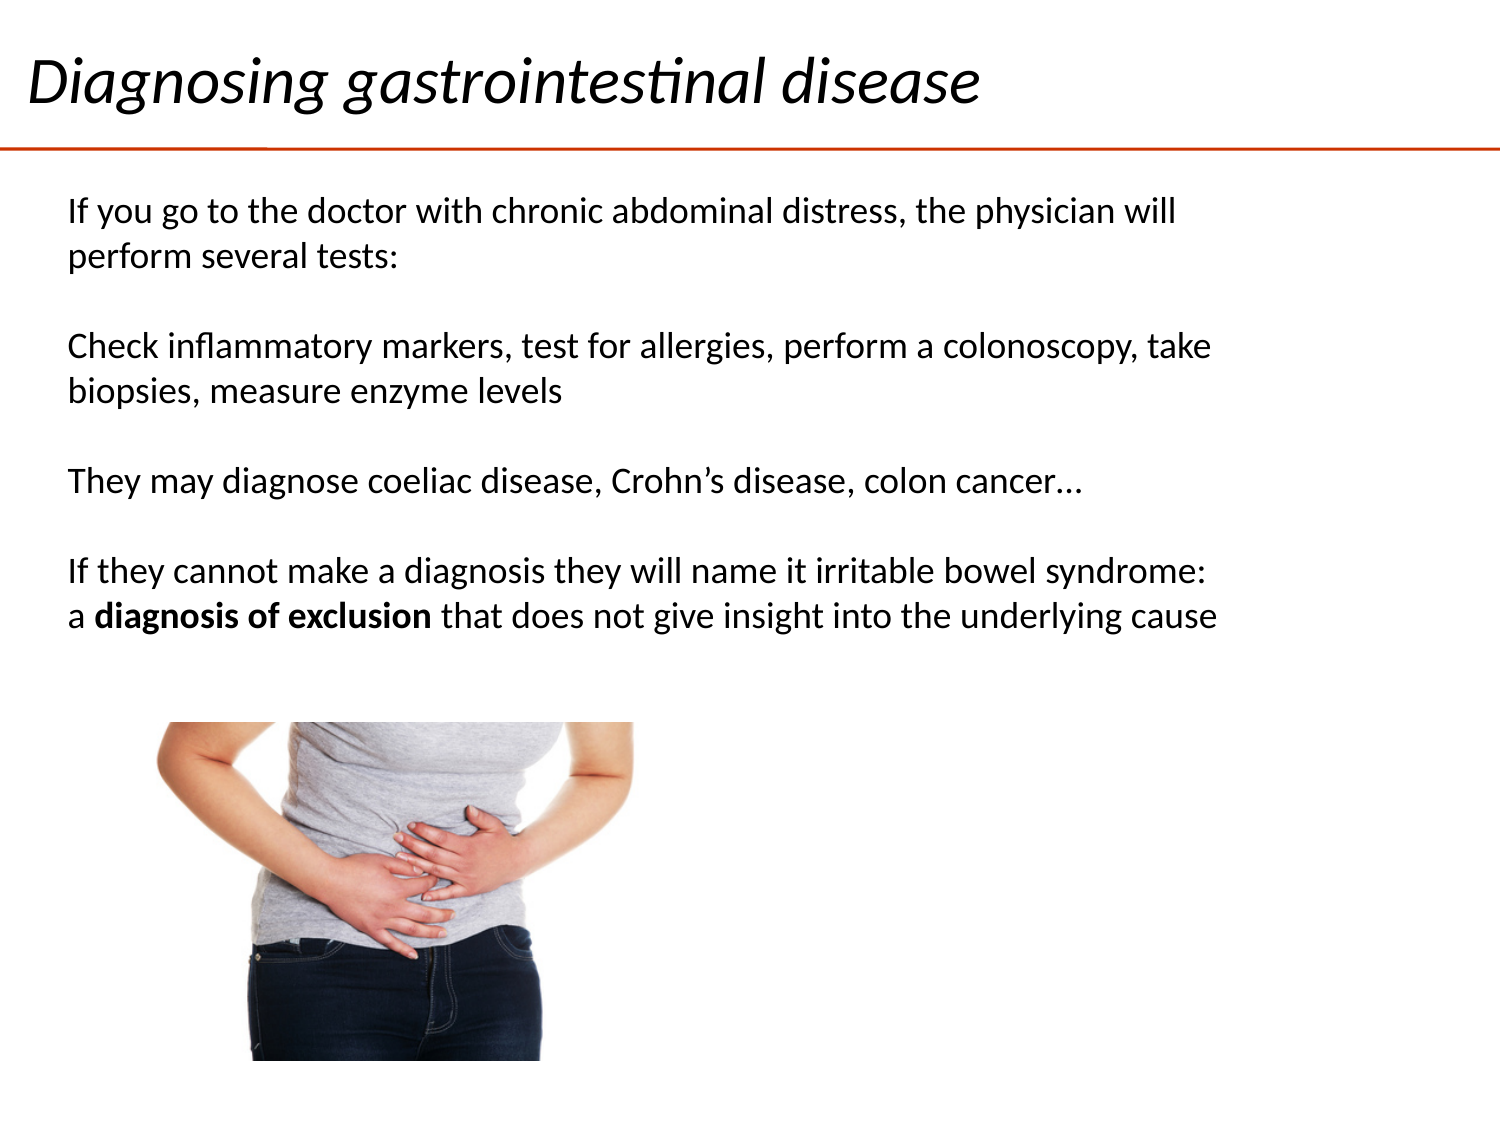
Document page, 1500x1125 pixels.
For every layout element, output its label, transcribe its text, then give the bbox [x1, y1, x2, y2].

text_box If you go to the doctor with chronic abdominal distress, the physician will perform several tests: Check inflammatory markers, test for allergies, perform a colonoscopy, take biopsies, measure enzyme levels They may diagnose coeliac disease, Crohn’s disease, colon cancer… If they cannot make a diagnosis they will name it irritable bowel syndrome: a diagnosis of exclusion that does not give insight into the underlying cause [53, 178, 1316, 688]
text_box Diagnosing gastrointestinal disease [12, 29, 1400, 125]
picture [147, 722, 655, 1061]
